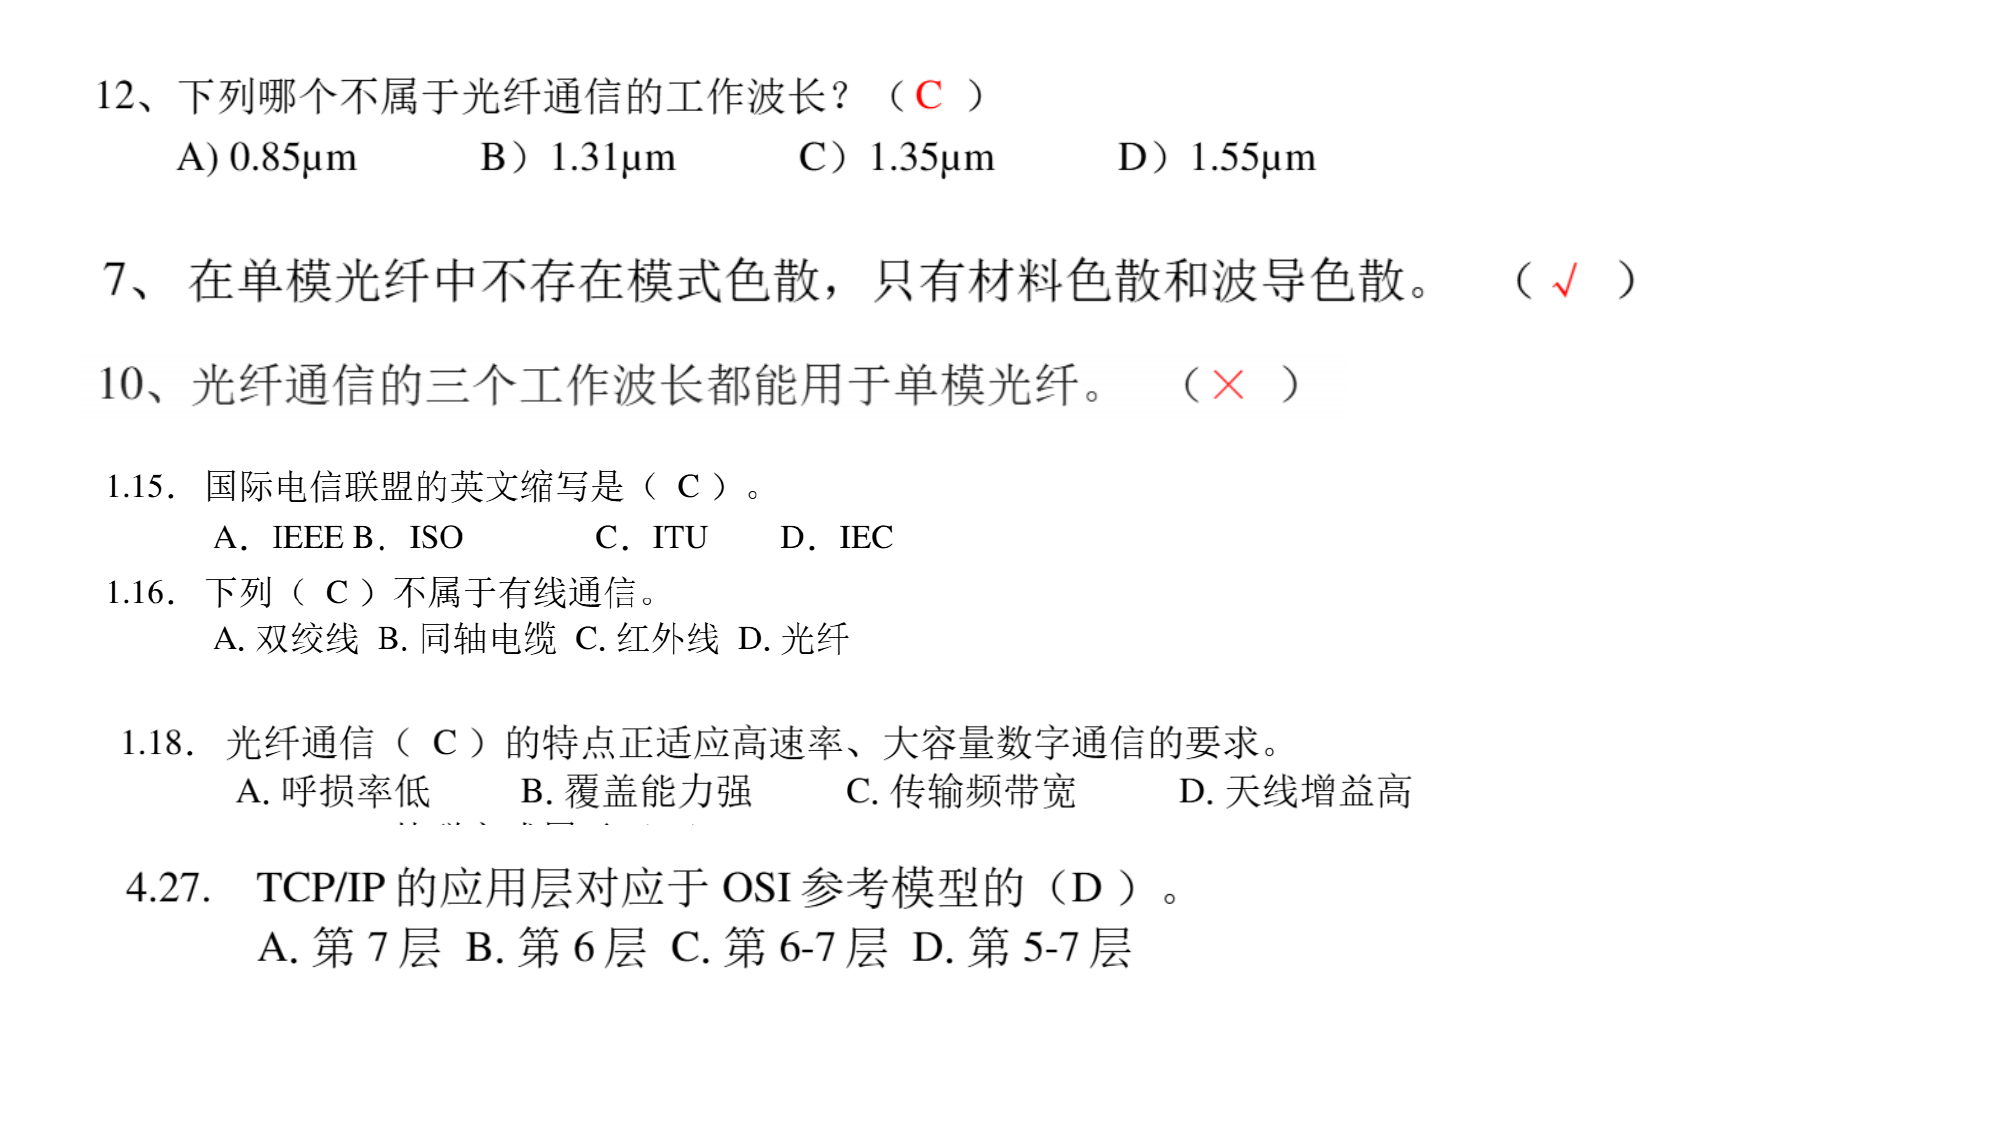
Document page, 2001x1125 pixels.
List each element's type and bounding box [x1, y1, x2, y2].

picture [77, 239, 1683, 316]
picture [77, 62, 1407, 192]
picture [95, 847, 1237, 983]
picture [113, 714, 1425, 826]
picture [77, 342, 1348, 419]
picture [90, 445, 1006, 665]
